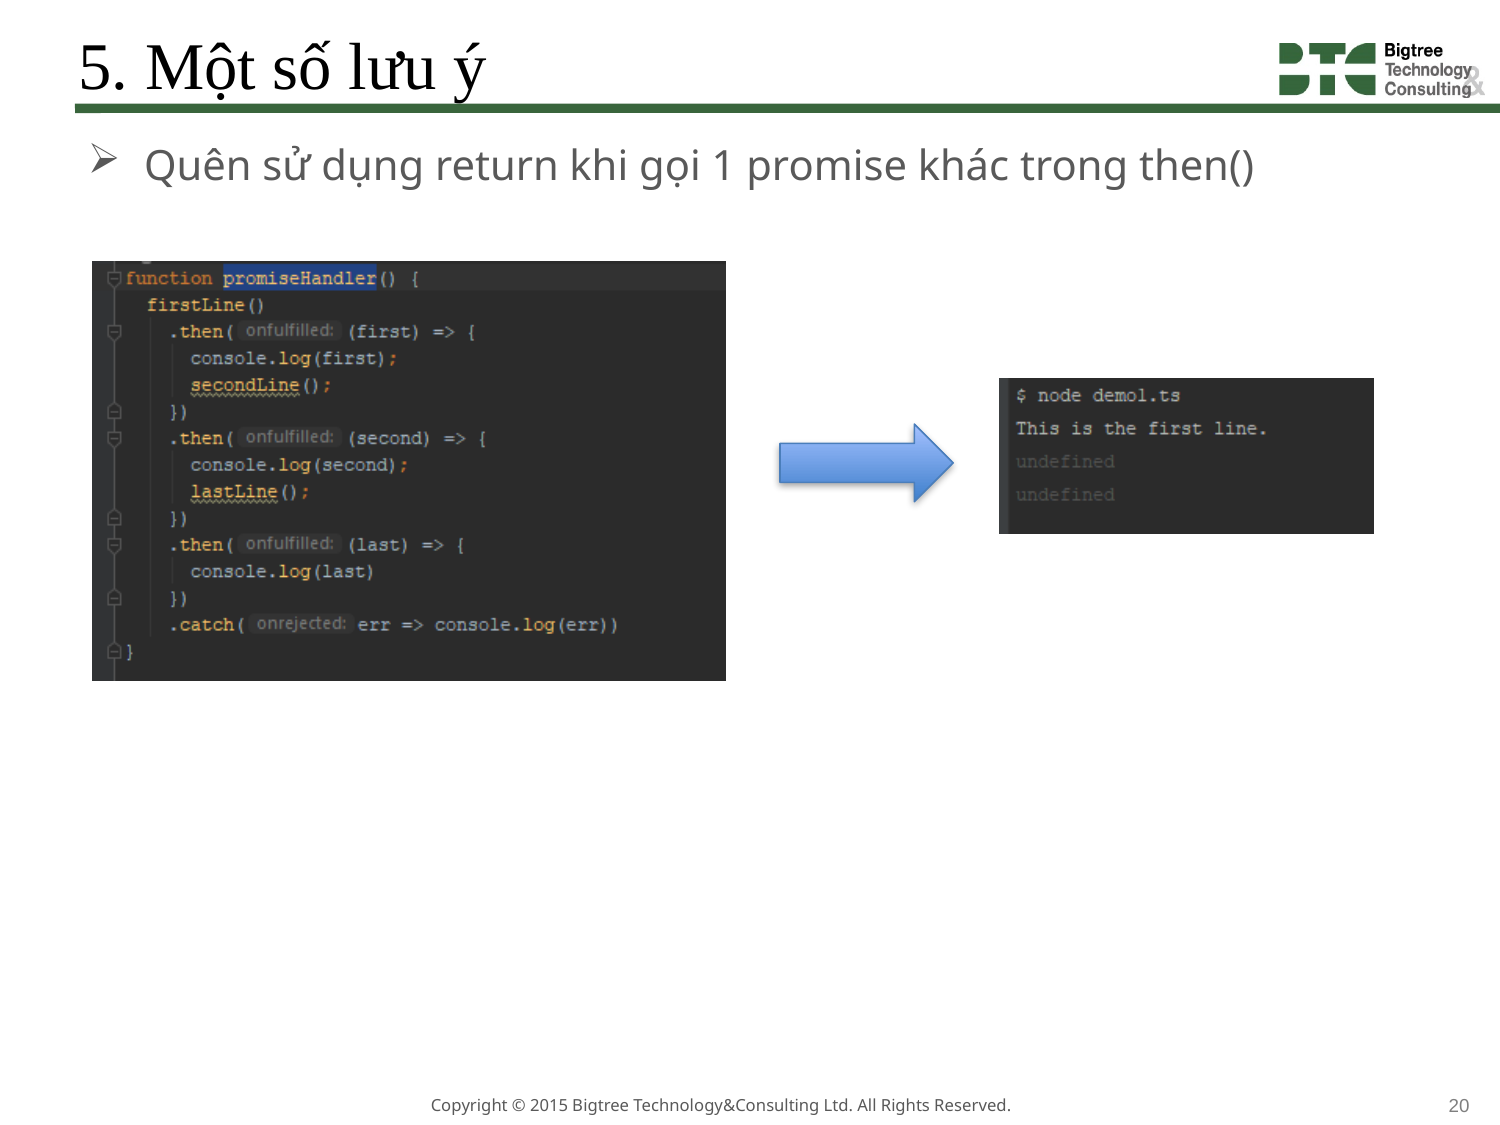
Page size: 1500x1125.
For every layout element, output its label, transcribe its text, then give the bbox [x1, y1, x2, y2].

picture [1279, 43, 1485, 98]
text_box [779, 423, 954, 503]
title 5. Một số lưu ý [72, 30, 1238, 103]
picture [92, 261, 726, 681]
list Quên sử dụng return khi gọi 1 promise khác trong then() [72, 131, 1424, 1038]
picture [999, 378, 1374, 534]
